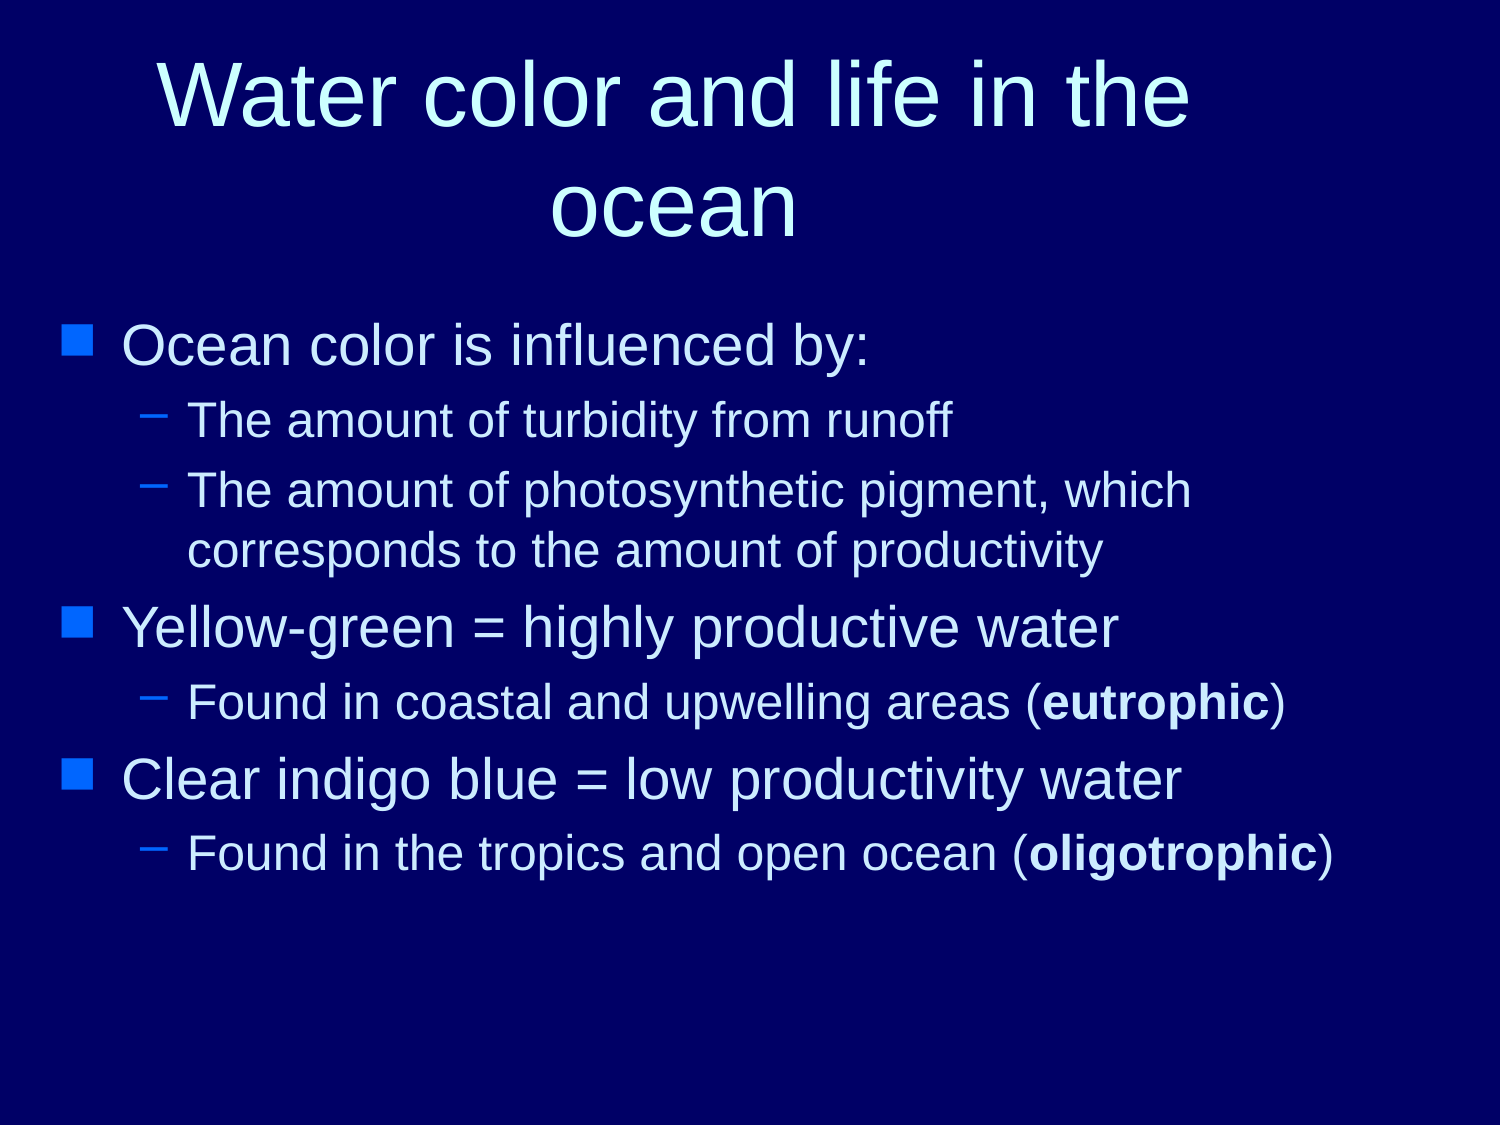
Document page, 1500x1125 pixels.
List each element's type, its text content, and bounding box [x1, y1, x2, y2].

list Ocean color is influenced by: The amount of turbidity from runoff The amount of photosynthetic pigment, which corresponds to the amount of productivity Yellow-green = highly productive water Found in coastal and upwelling areas (eutrophic) Clear indigo blue = low productivity water Found in the tropics and open ocean (oligotrophic) [49, 299, 1463, 926]
title Water color and life in the ocean [37, 74, 1313, 263]
